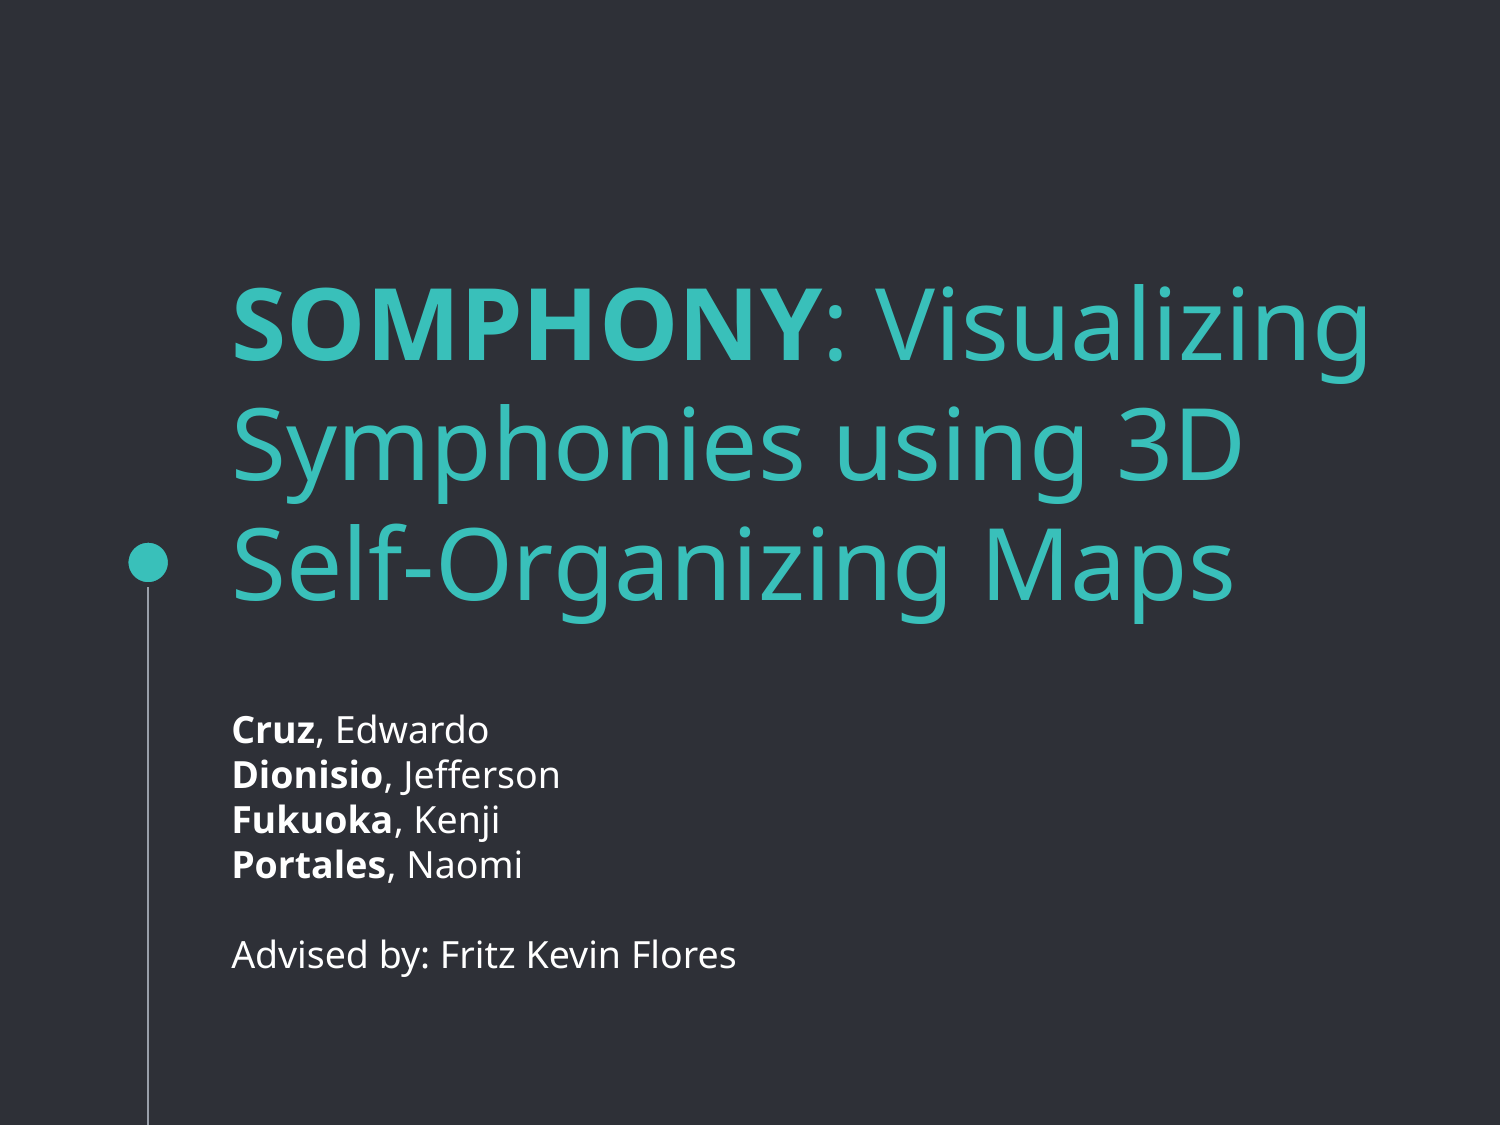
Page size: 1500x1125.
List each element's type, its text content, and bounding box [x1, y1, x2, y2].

title SOMPHONY: Visualizing Symphonies using 3D Self-Organizing Maps [216, 245, 1429, 665]
text_box Cruz, Edwardo Dionisio, Jefferson Fukuoka, Kenji Portales, Naomi Advised by: Fritz Kevin Flores [216, 691, 1266, 1085]
